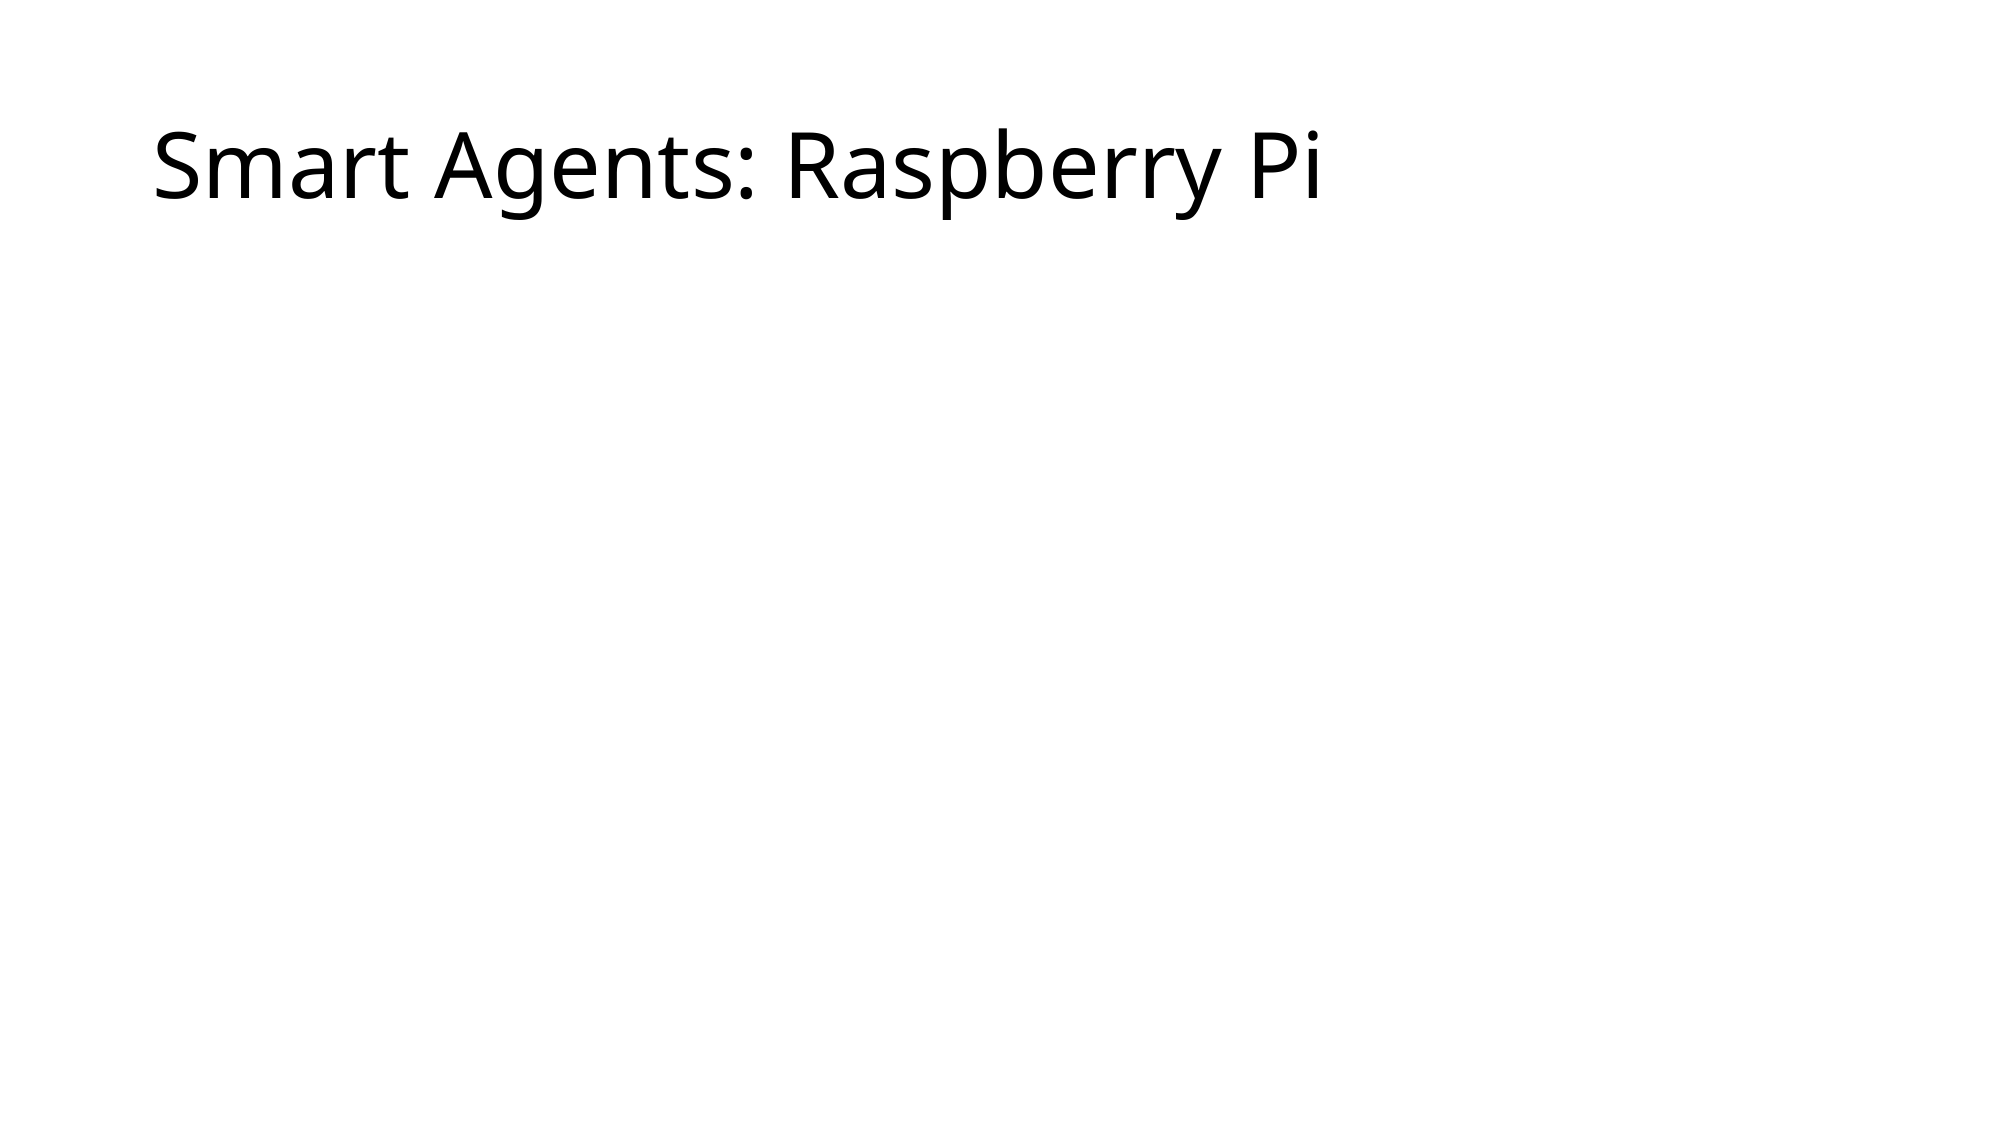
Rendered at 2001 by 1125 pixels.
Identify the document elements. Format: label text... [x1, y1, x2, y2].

title Smart Agents: Raspberry Pi [137, 59, 1863, 278]
